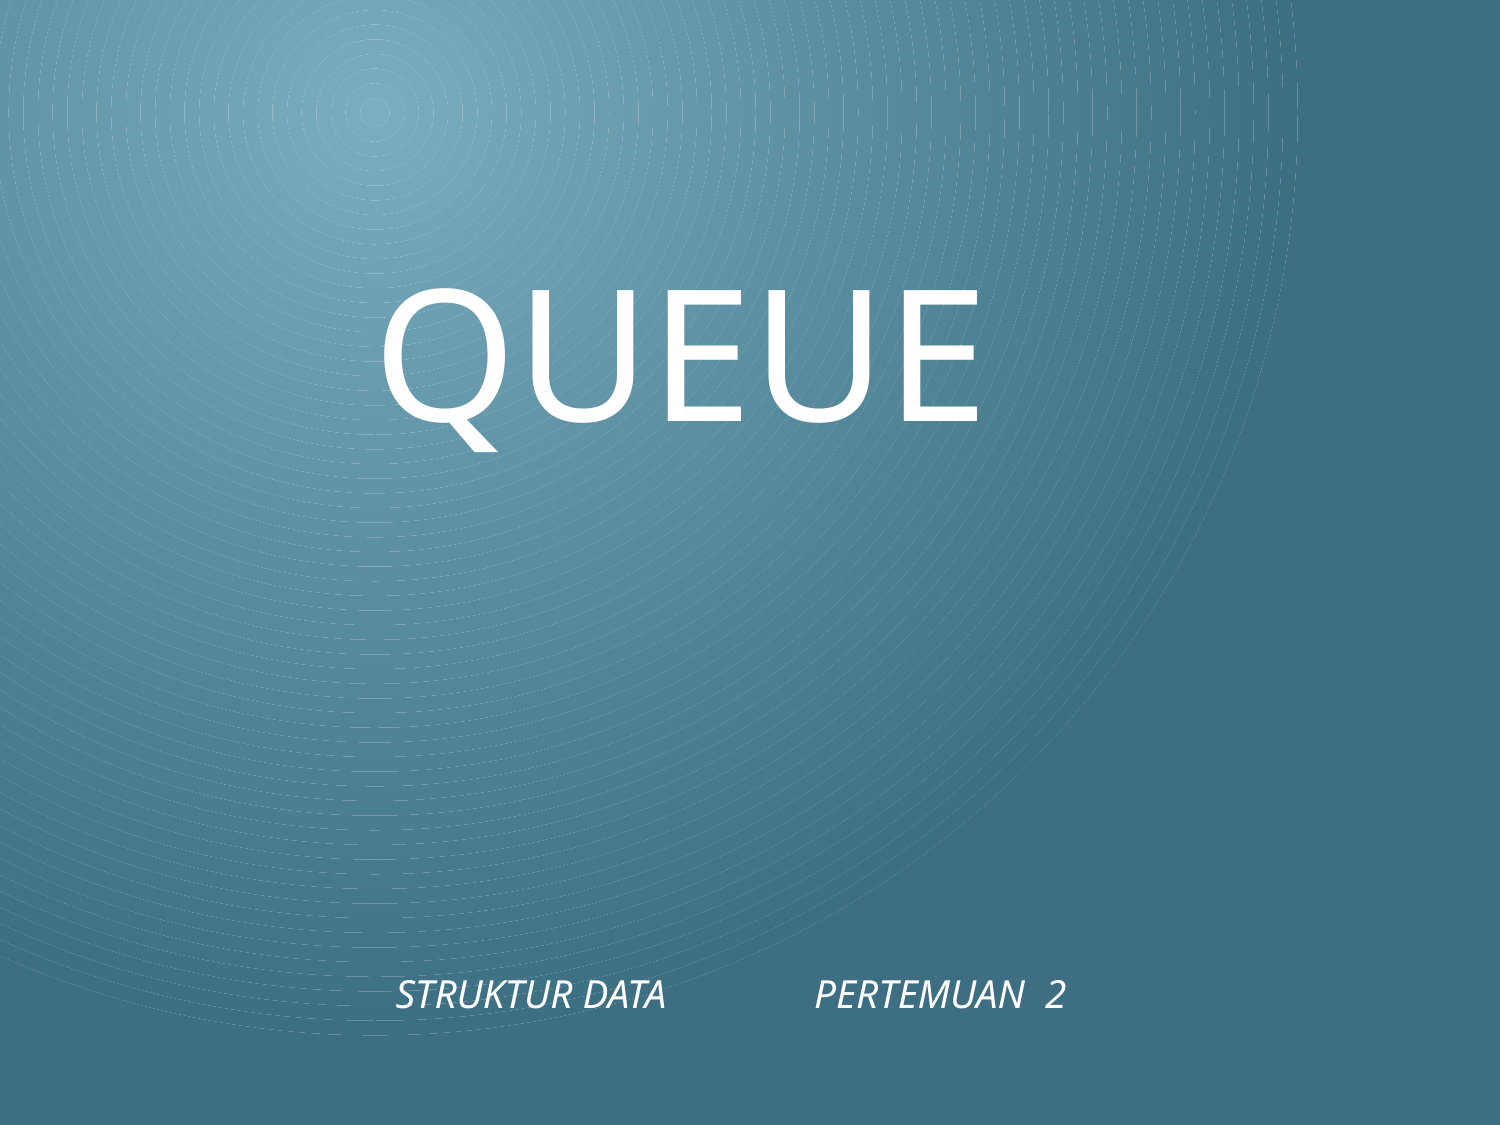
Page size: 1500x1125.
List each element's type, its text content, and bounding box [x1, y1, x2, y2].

subtitle STRUKTUR DATA PERTEMUAN 2 [225, 962, 1238, 1025]
title QUEUE [174, 230, 1188, 600]
